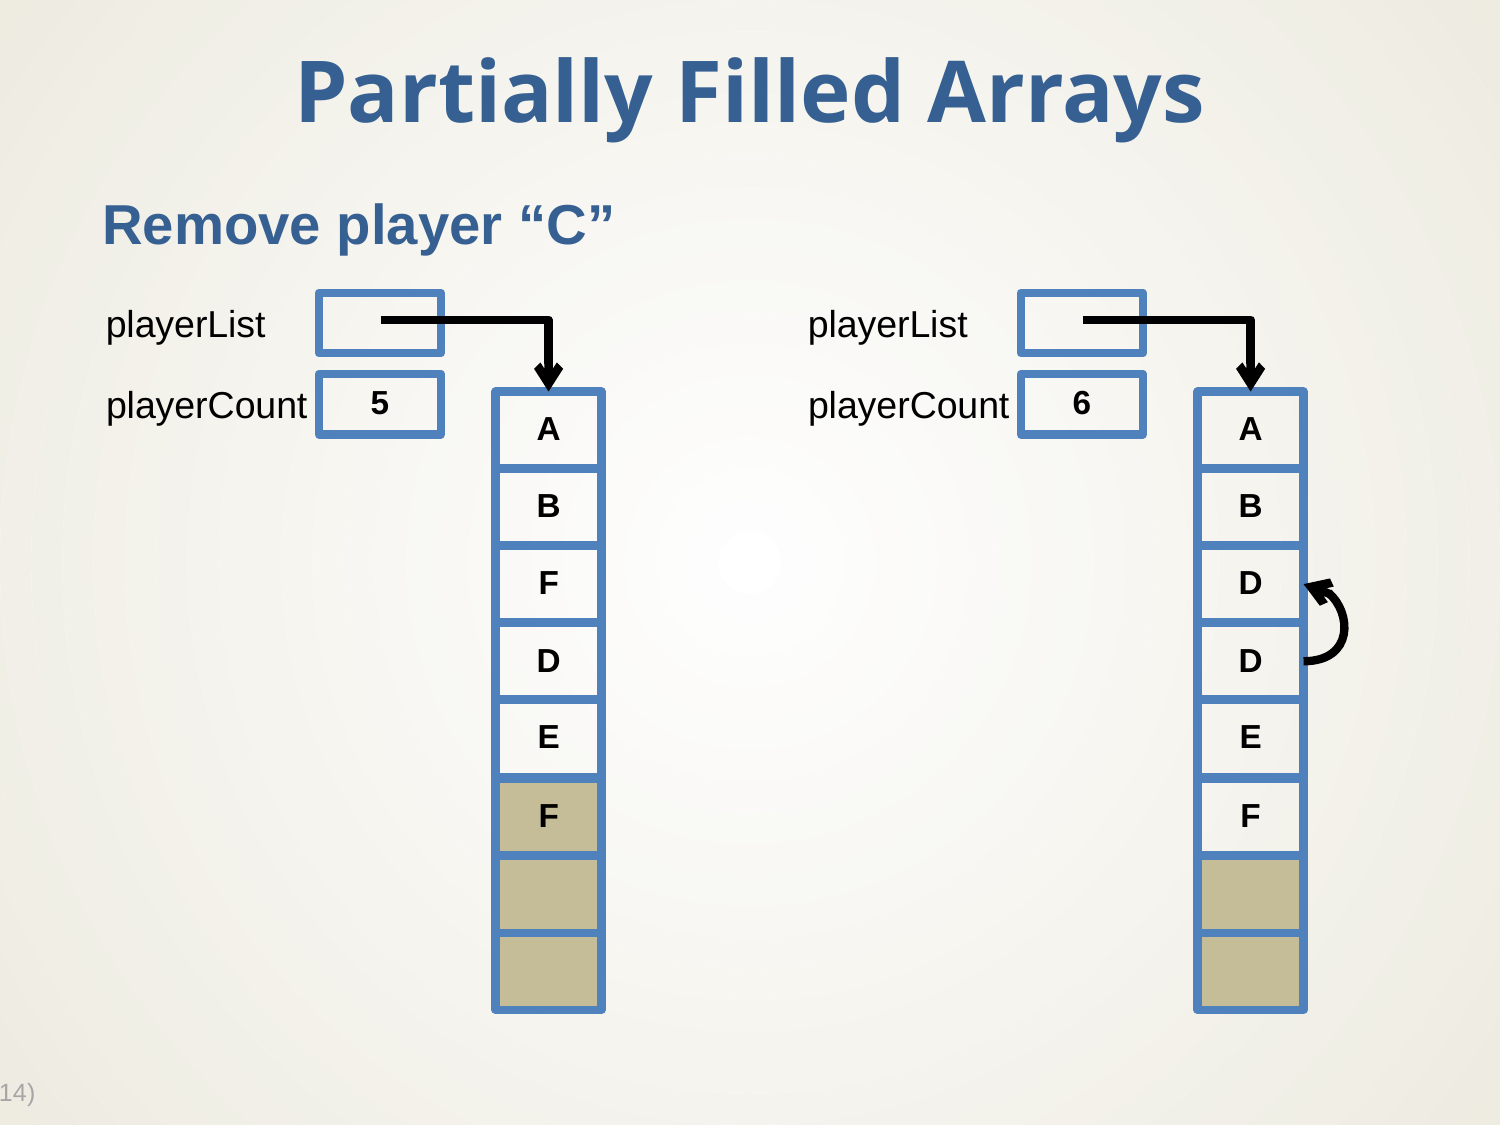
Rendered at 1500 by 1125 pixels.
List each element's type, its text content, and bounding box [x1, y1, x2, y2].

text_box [495, 391, 602, 1011]
list Remove player “C” [56, 187, 1444, 1036]
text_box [1197, 391, 1304, 1011]
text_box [1082, 319, 1251, 392]
title Partially Filled Arrays [0, 24, 1500, 166]
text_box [89, 292, 441, 435]
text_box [791, 292, 1143, 435]
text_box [380, 319, 549, 392]
